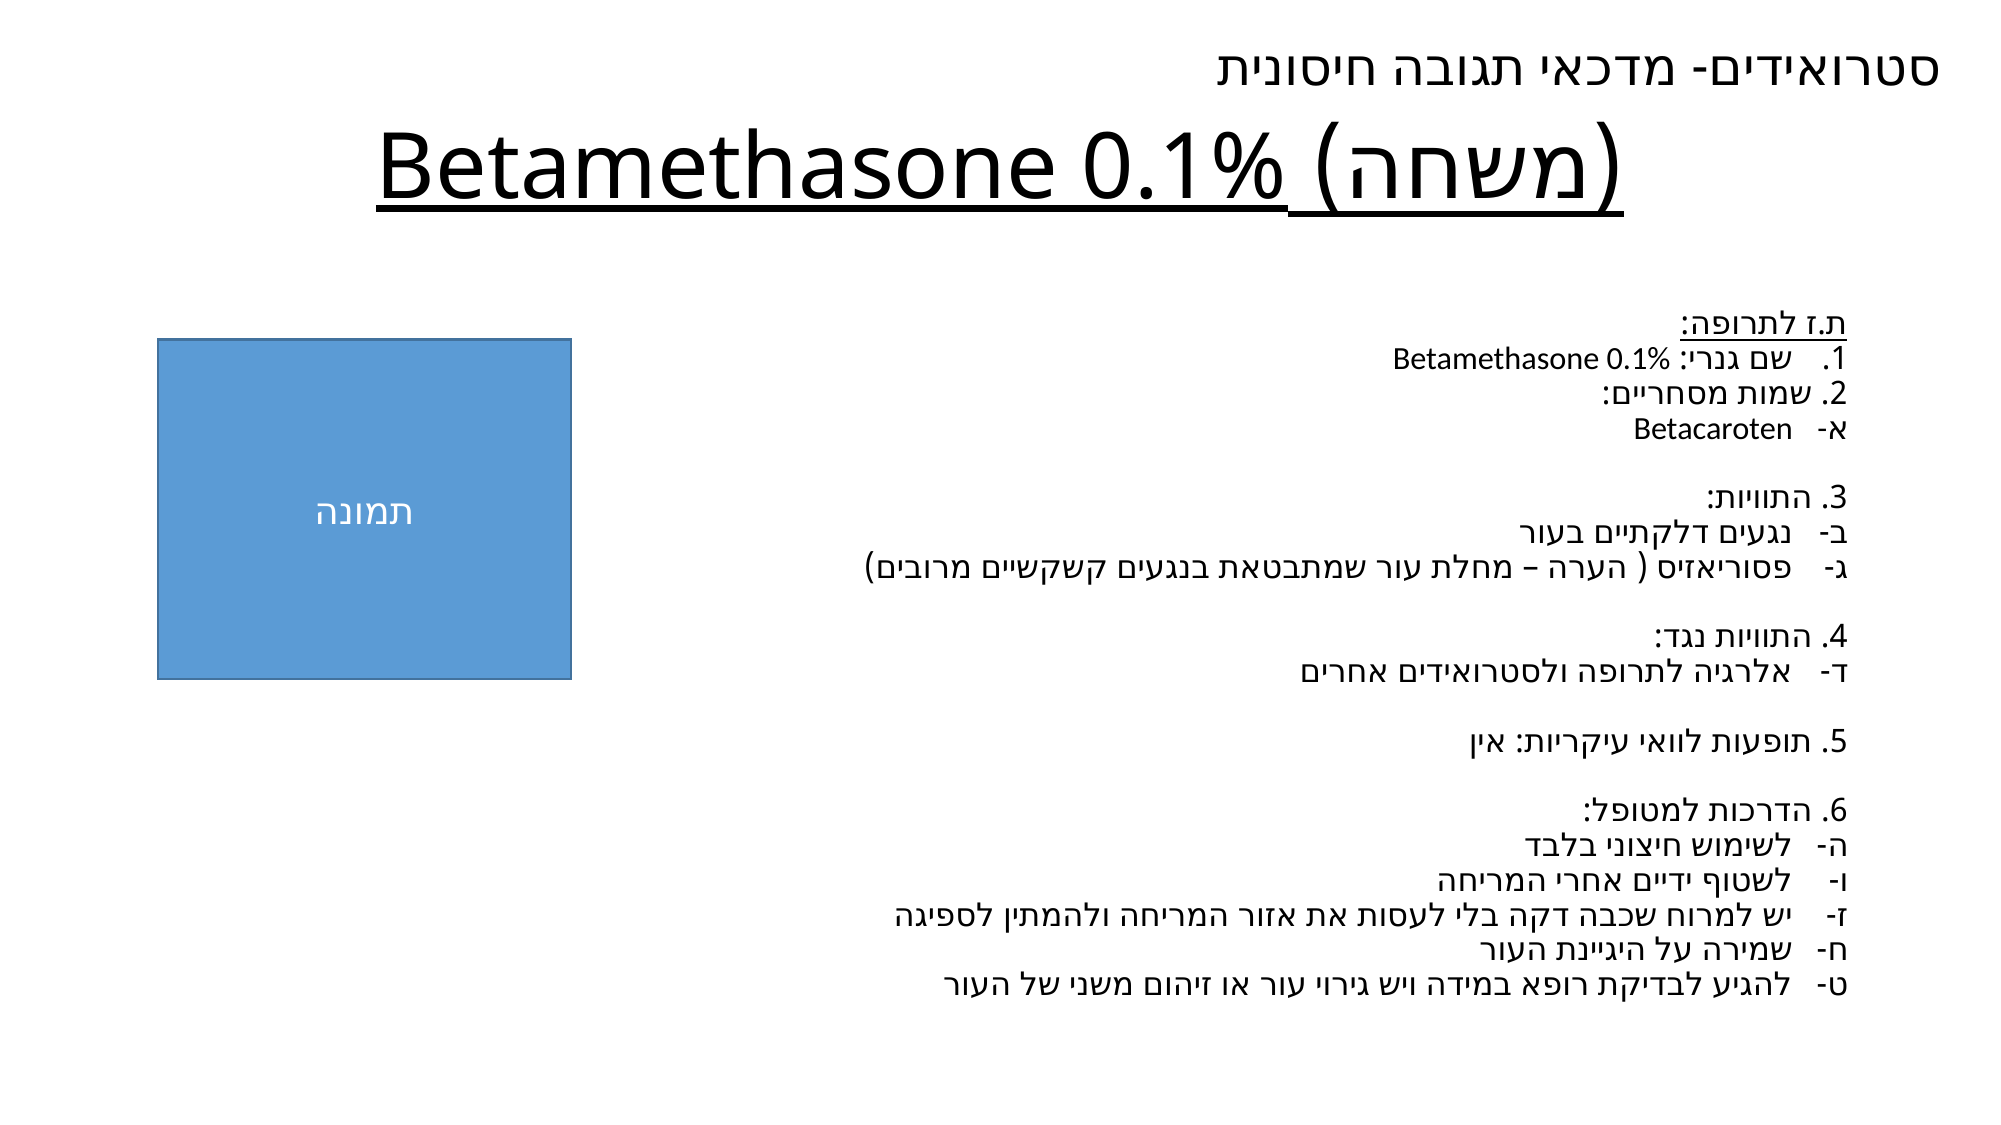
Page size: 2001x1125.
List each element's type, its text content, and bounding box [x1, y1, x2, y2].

text_box סטרואידים- מדכאי תגובה חיסונית [637, 32, 1959, 105]
text_box תמונה [157, 338, 572, 680]
list ת.ז לתרופה: שם גנרי: Betamethasone 0.1% 2. שמות מסחריים: Betacaroten 3. התוויות: נגעים דלקתיים בעור פסוריאזיס ( הערה – מחלת עור שמתבטאת בנגעים קשקשיים מרובים) 4. התוויות נגד: אלרגיה לתרופה ולסטרואידים אחרים 5. תופעות לוואי עיקריות: אין 6. הדרכות למטופל: לשימוש חיצוני בלבד לשטוף ידיים אחרי המריחה יש למרוח שכבה דקה בלי לעסות את אזור המריחה ולהמתין לספיגה שמירה על היגיינת העור להגיע לבדיקת רופא במידה ויש גירוי עור או זיהום משני של העור [137, 299, 1863, 1014]
title (משחה) Betamethasone 0.1% [137, 59, 1863, 278]
